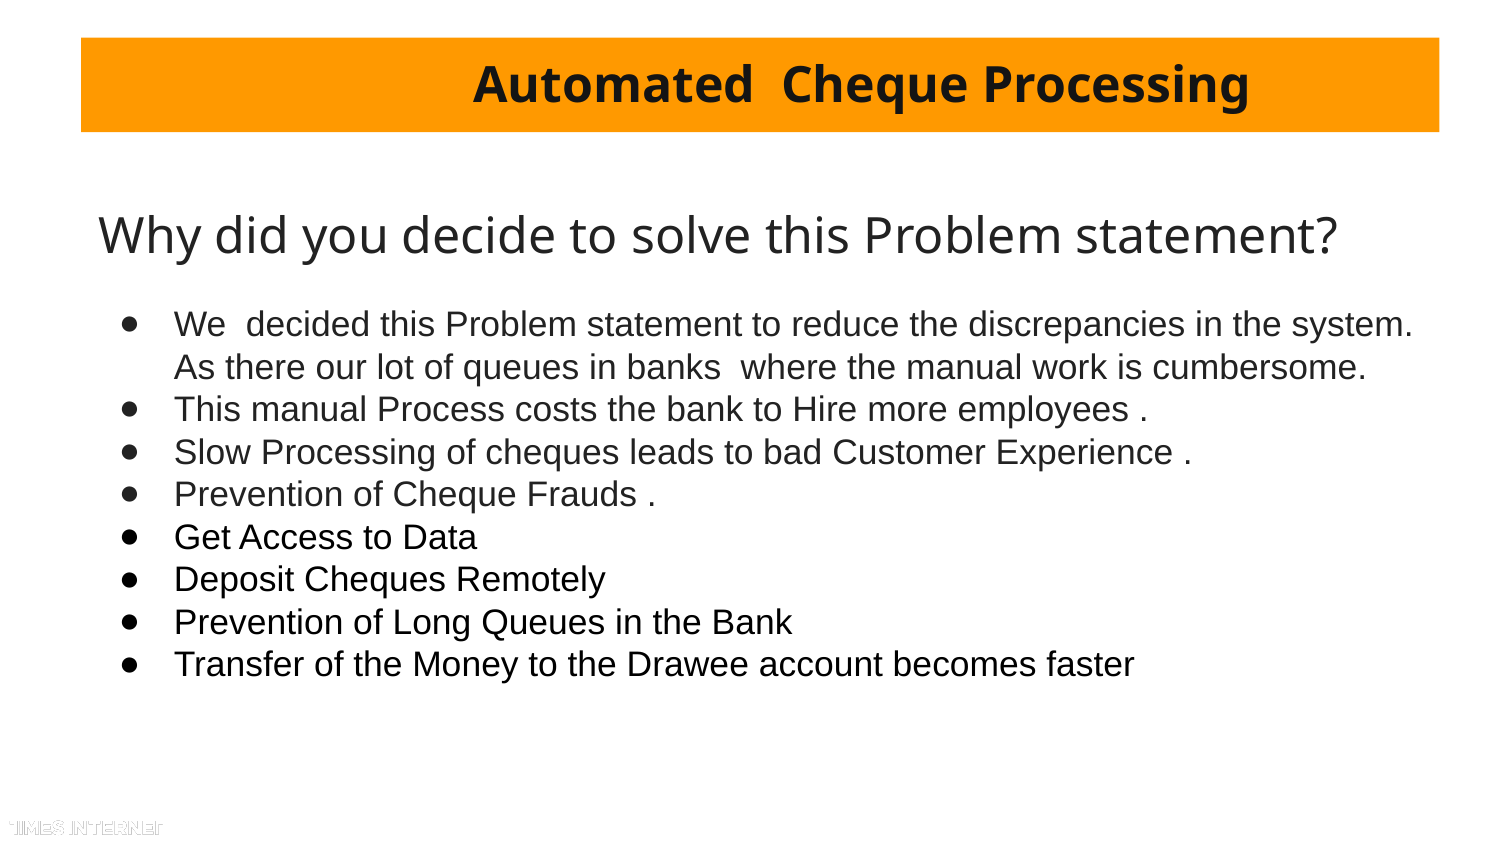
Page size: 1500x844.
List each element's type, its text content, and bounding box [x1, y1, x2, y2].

title Automated Cheque Processing [81, 37, 1440, 133]
text_box Why did you decide to solve this Problem statement? We decided this Problem statement to reduce the discrepancies in the system. As there our lot of queues in banks where the manual work is cumbersome. This manual Process costs the bank to Hire more employees . Slow Processing of cheques leads to bad Customer Experience . Prevention of Cheque Frauds . Get Access to Data Deposit Cheques Remotely Prevention of Long Queues in the Bank Transfer of the Money to the Drawee account becomes faster [84, 188, 1436, 749]
picture [8, 818, 164, 837]
